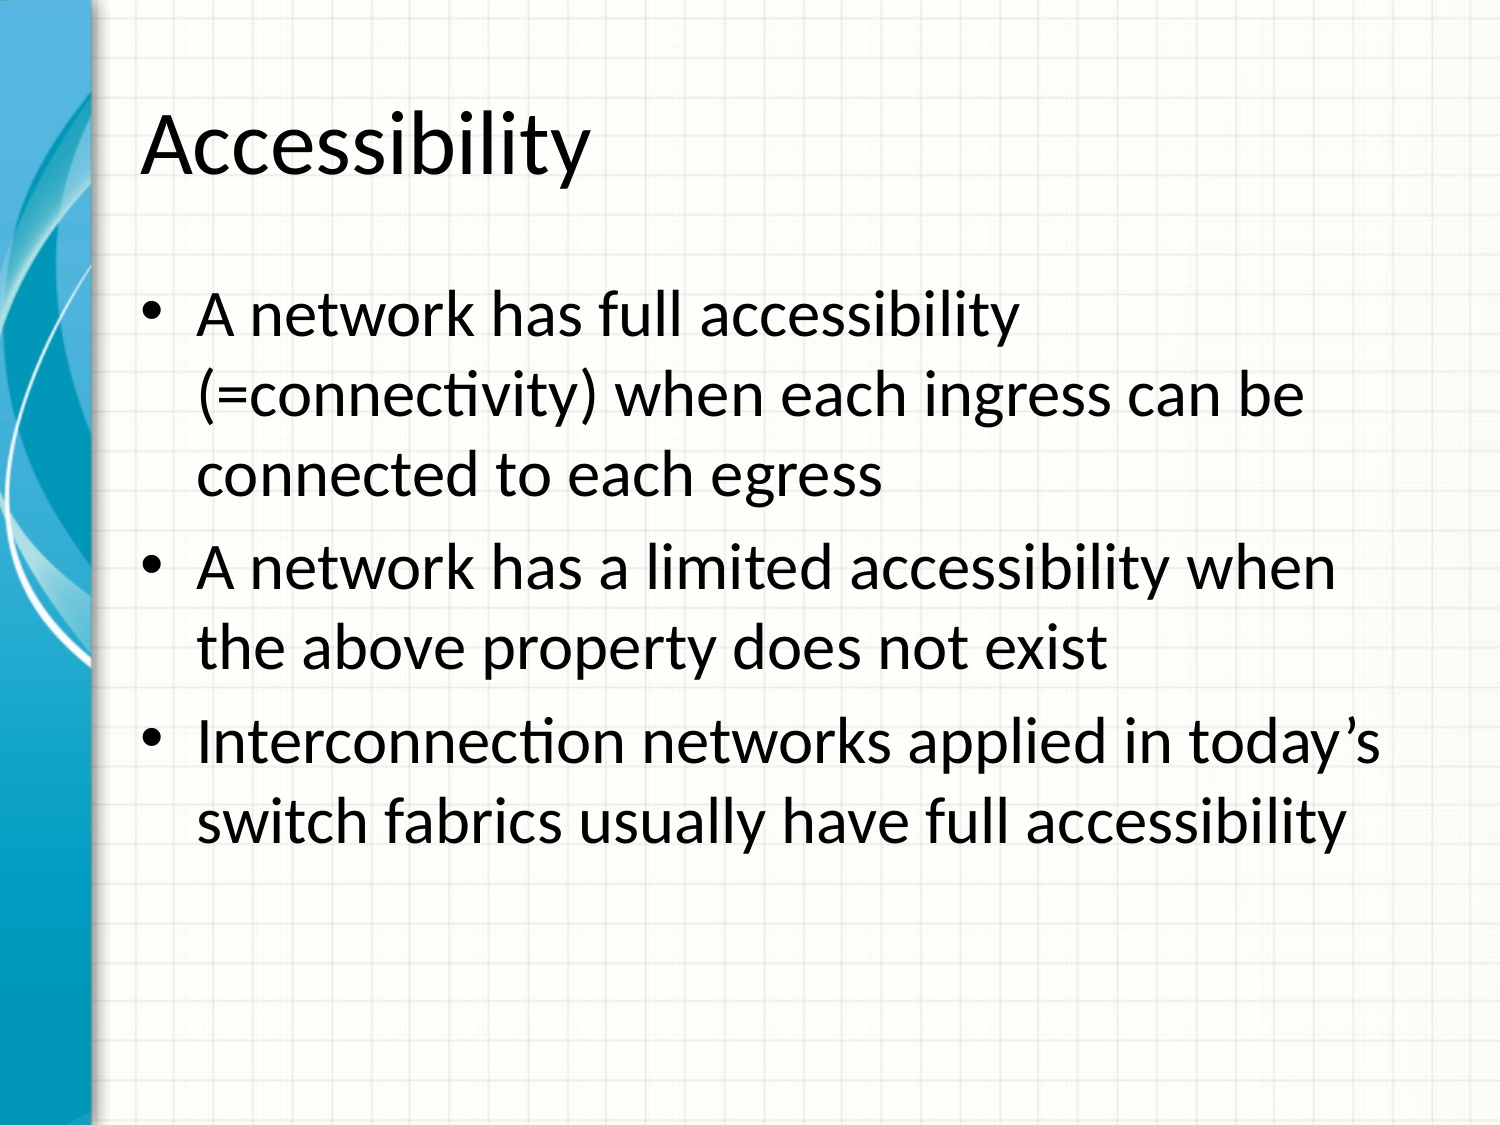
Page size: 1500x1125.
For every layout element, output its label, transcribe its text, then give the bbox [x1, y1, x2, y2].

title Accessibility [125, 44, 1450, 232]
picture [0, 0, 1500, 1125]
list A network has full accessibility (=connectivity) when each ingress can be connected to each egress A network has a limited accessibility when the above property does not exist Interconnection networks applied in today’s switch fabrics usually have full accessibility [125, 261, 1450, 967]
